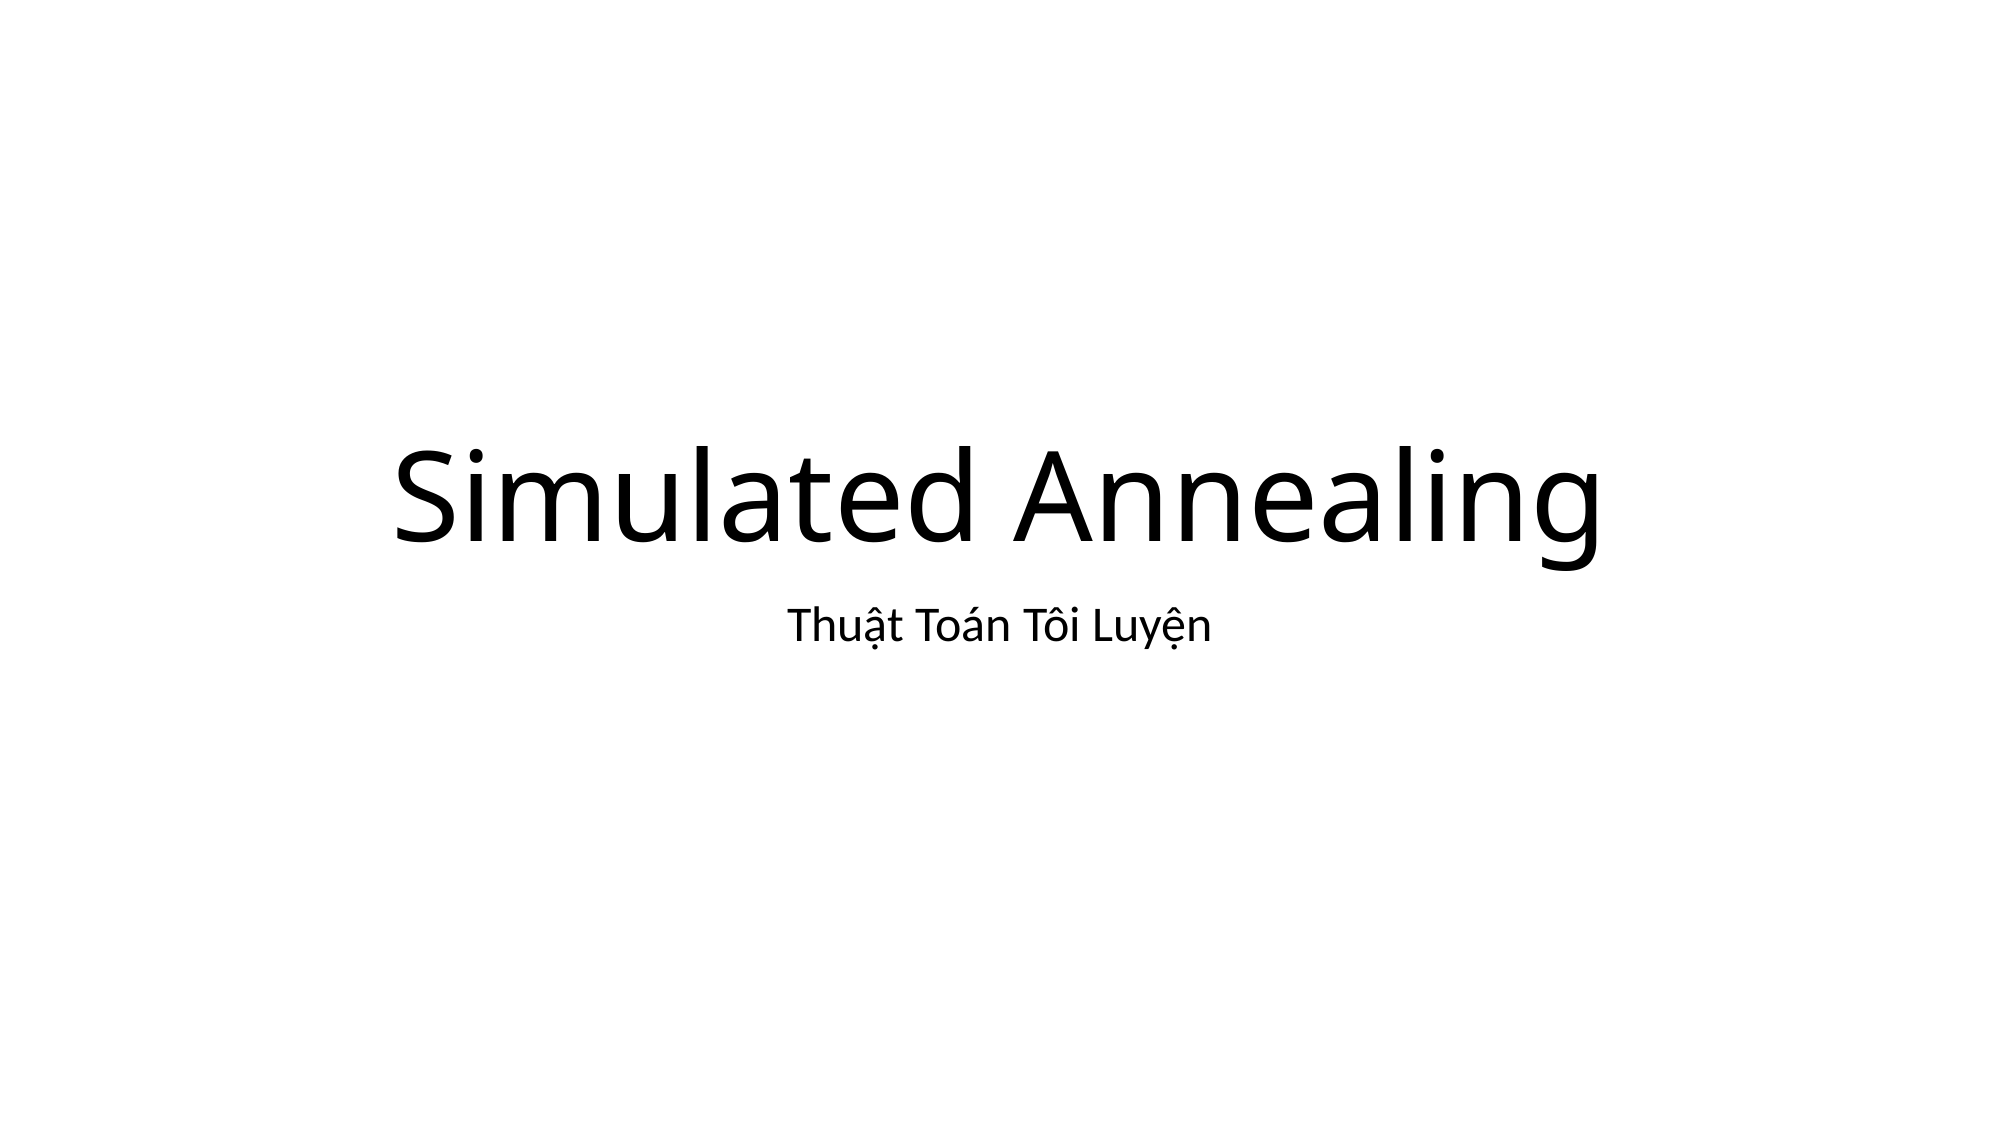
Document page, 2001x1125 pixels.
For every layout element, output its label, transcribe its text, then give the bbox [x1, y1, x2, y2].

subtitle Thuật Toán Tôi Luyện [249, 590, 1750, 863]
title Simulated Annealing [249, 184, 1750, 576]
